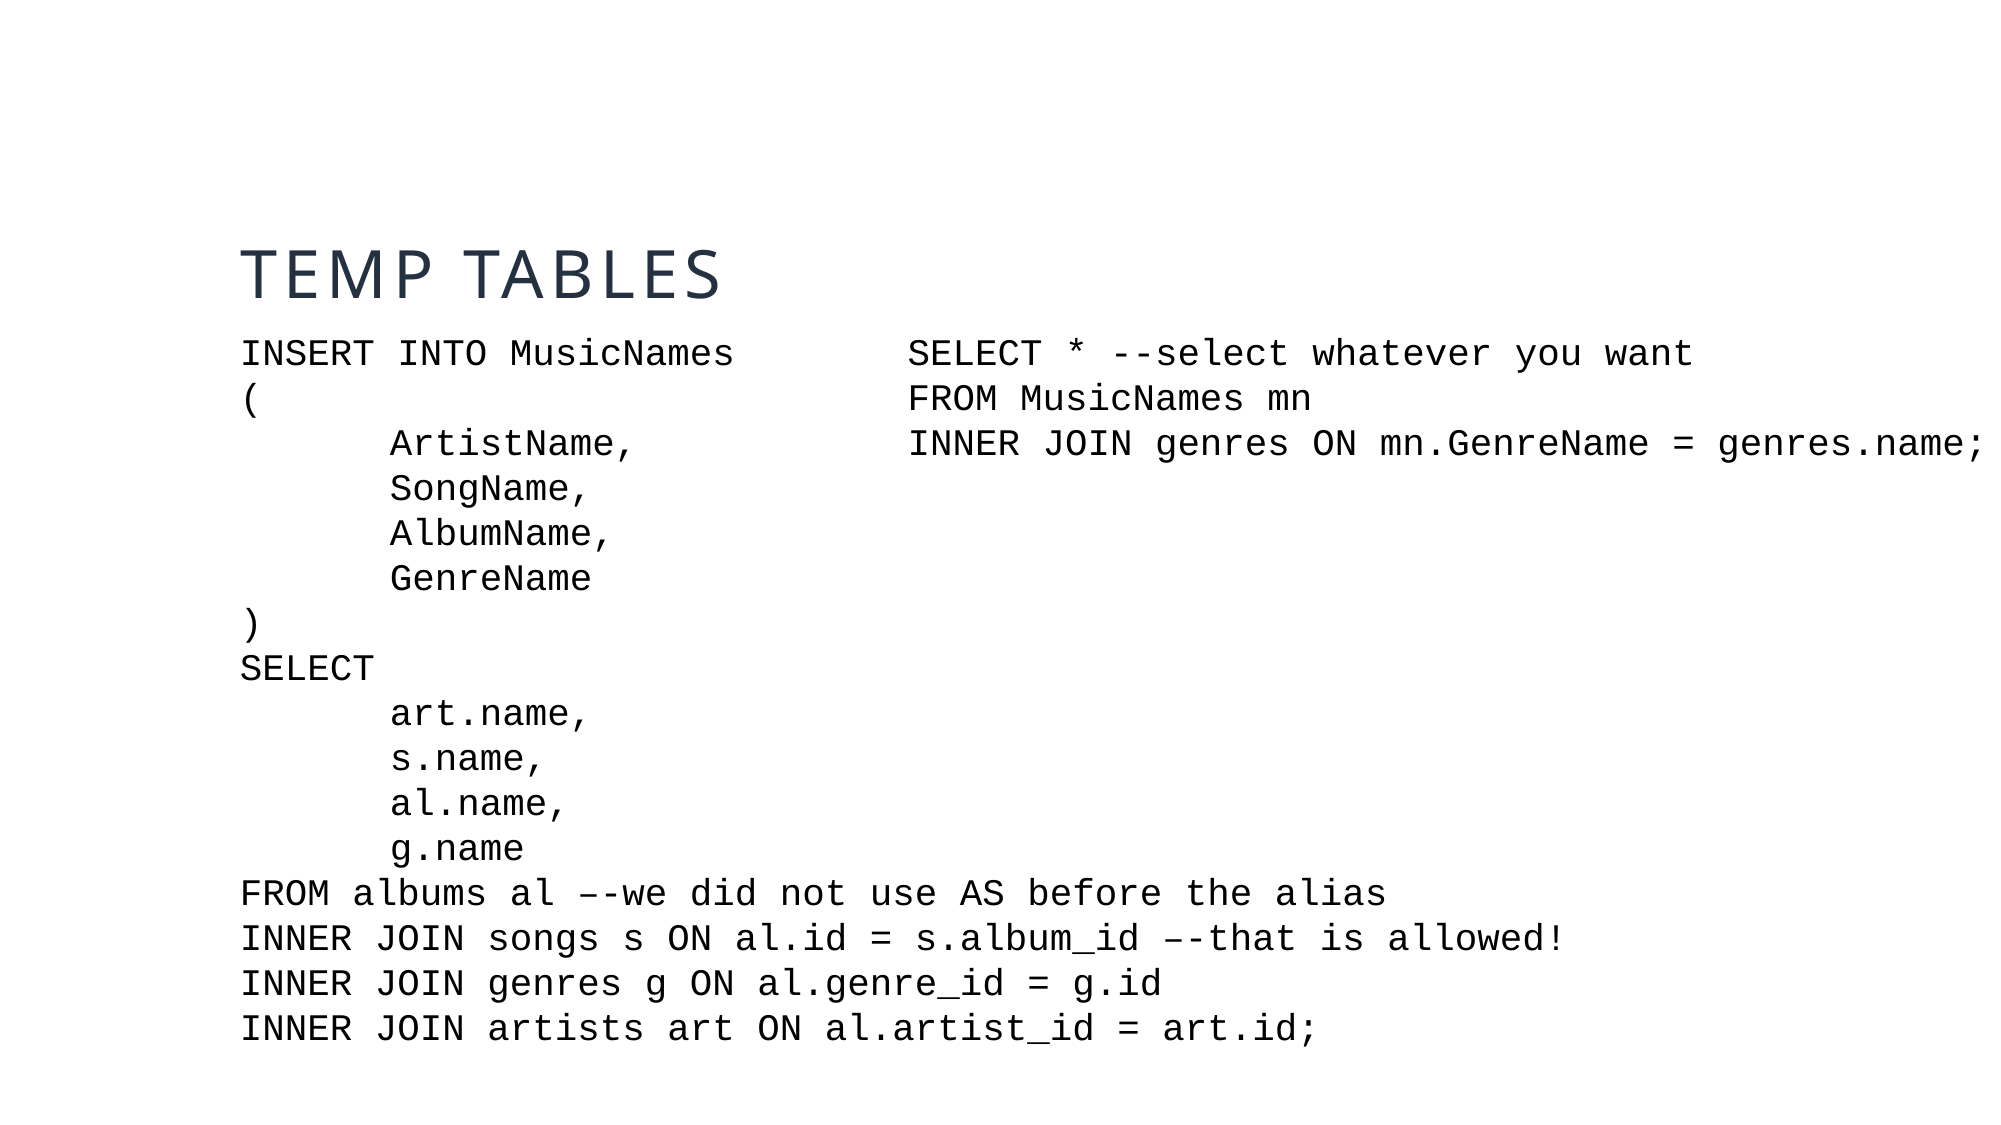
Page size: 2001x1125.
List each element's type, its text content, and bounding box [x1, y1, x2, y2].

text_box SELECT * --select whatever you want FROM MusicNames mn INNER JOIN genres ON mn.GenreName = genres.name; [892, 320, 2000, 471]
title temp tables [225, 95, 1782, 320]
text_box INSERT INTO MusicNames ( ArtistName, SongName, AlbumName, GenreName ) SELECT art.name, s.name, al.name, g.name FROM albums al –-we did not use AS before the alias INNER JOIN songs s ON al.id = s.album_id –-that is allowed! INNER JOIN genres g ON al.genre_id = g.id INNER JOIN artists art ON al.artist_id = art.id; [224, 320, 1602, 1056]
